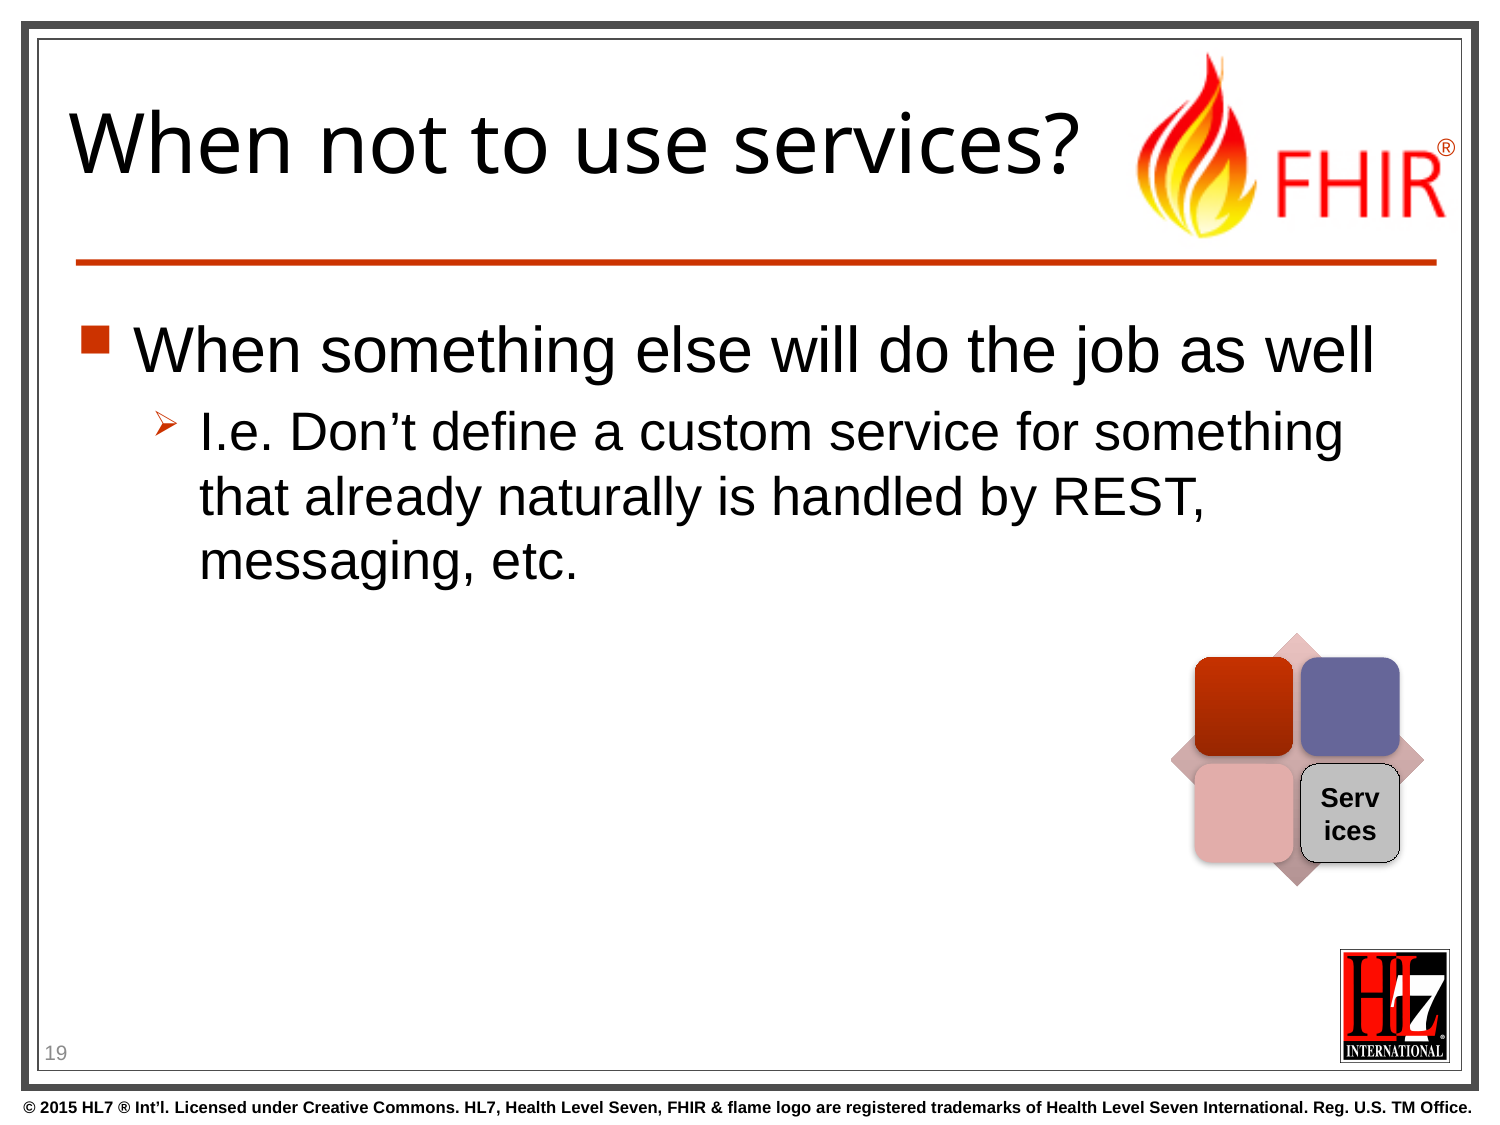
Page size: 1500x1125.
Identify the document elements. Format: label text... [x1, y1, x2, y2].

title When not to use services? [53, 54, 1128, 244]
picture [1340, 949, 1450, 1063]
picture [1124, 42, 1458, 249]
list When something else will do the job as well I.e. Don’t define a custom service for something that already naturally is handled by REST, messaging, etc. [62, 299, 1438, 1059]
slide_number 19 [29, 1034, 148, 1071]
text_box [1151, 633, 1444, 887]
